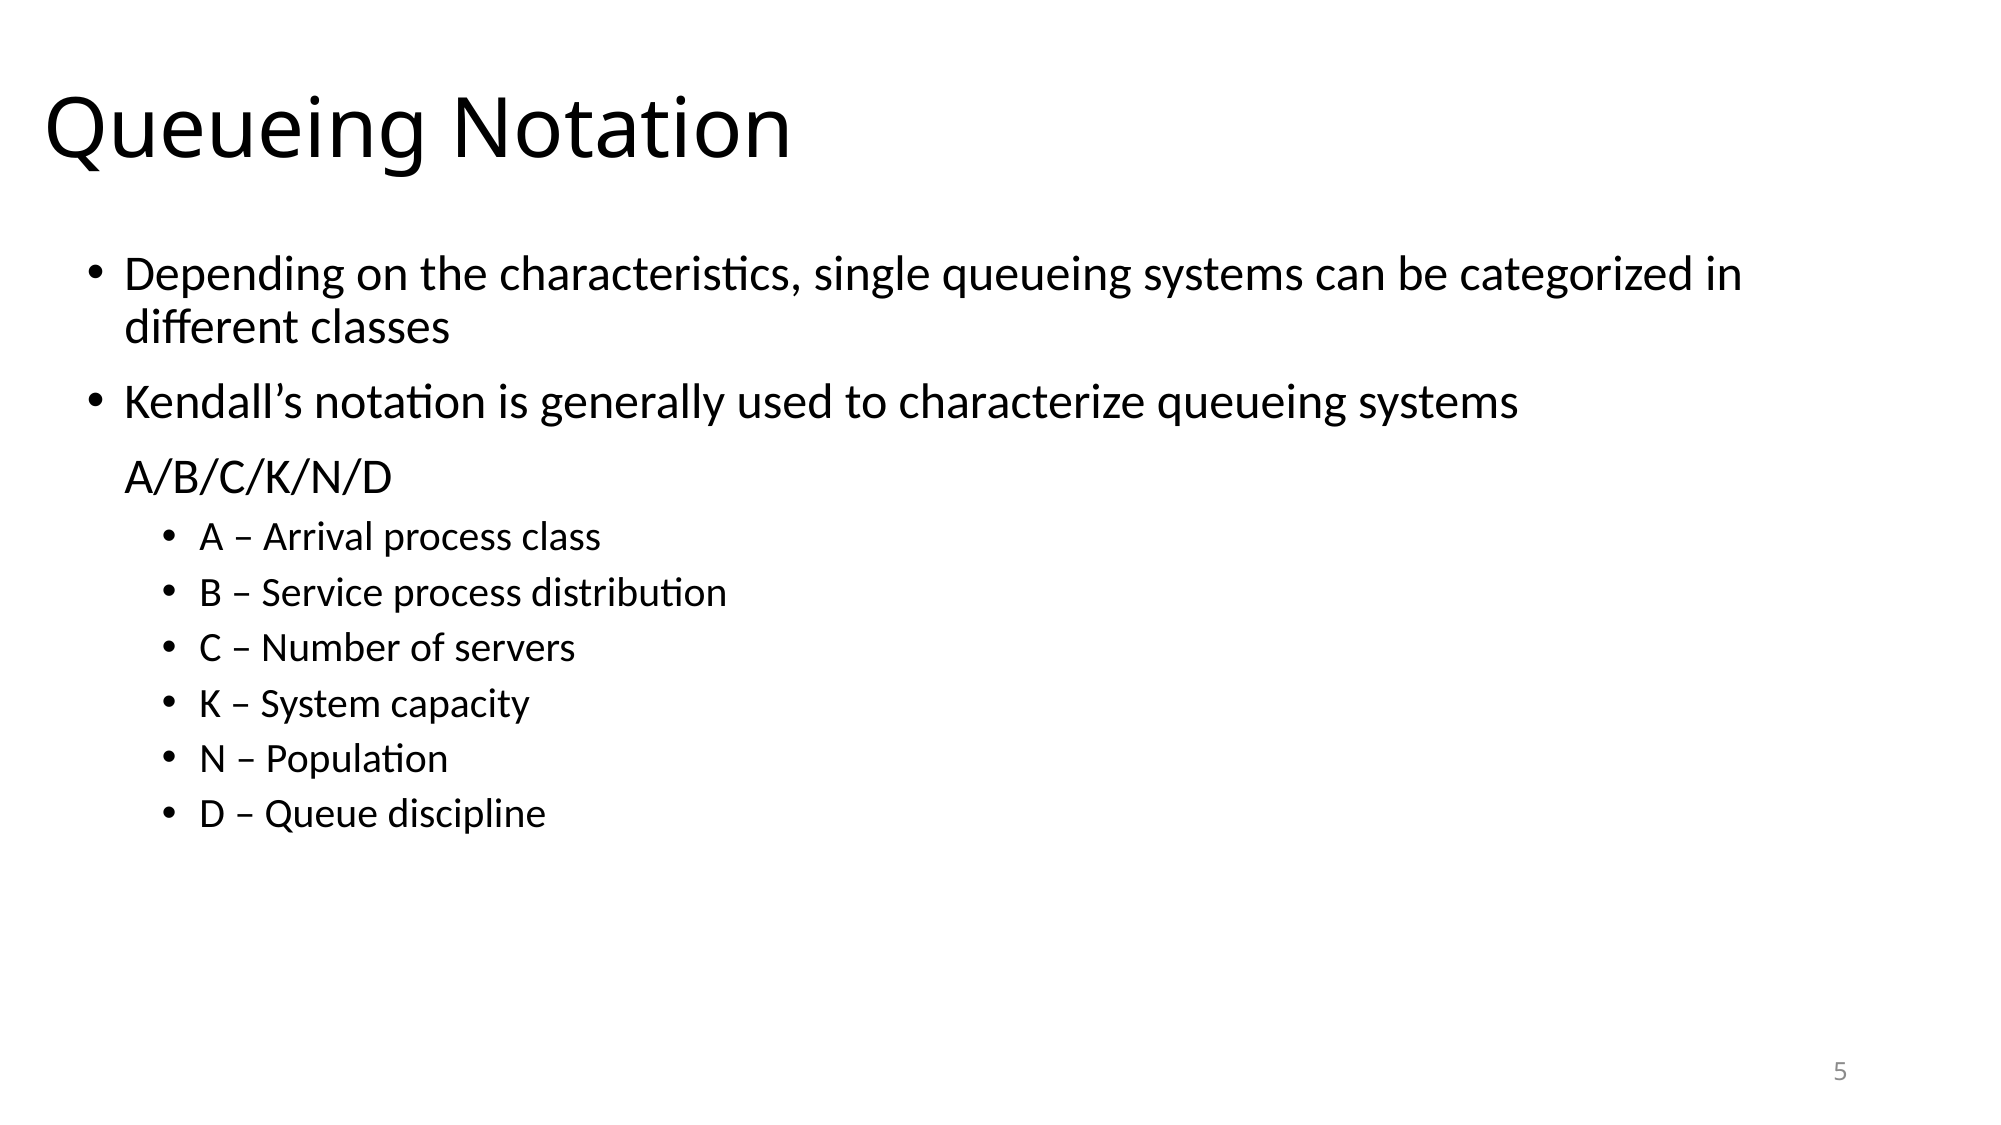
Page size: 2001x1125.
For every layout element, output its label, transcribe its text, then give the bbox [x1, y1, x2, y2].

title Queueing Notation [28, 37, 1266, 225]
list Depending on the characteristics, single queueing systems can be categorized in different classes Kendall’s notation is generally used to characterize queueing systems A/B/C/K/N/D A – Arrival process class B – Service process distribution C – Number of servers K – System capacity N – Population D – Queue discipline [71, 239, 1906, 959]
slide_number 5 [1412, 1042, 1863, 1103]
